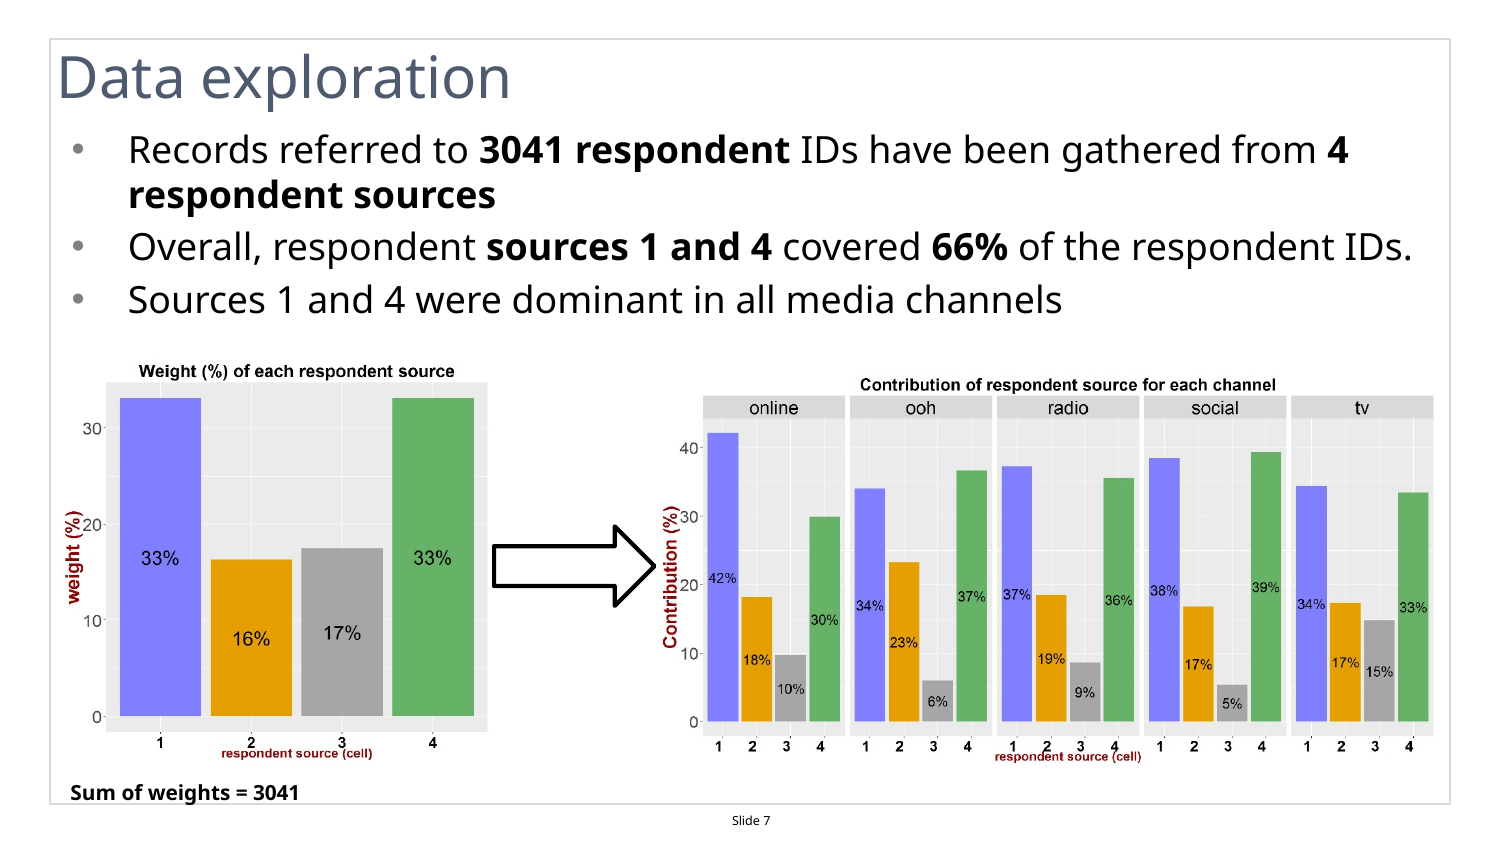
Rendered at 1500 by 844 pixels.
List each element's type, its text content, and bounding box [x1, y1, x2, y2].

text_box Sum of weights = 3041 [55, 768, 326, 817]
list Records referred to 3041 respondent IDs have been gathered from 4 respondent sources Overall, respondent sources 1 and 4 covered 66% of the respondent IDs. Sources 1 and 4 were dominant in all media channels [56, 118, 1478, 844]
title Data exploration [56, 40, 1391, 118]
text_box [496, 526, 651, 606]
picture [58, 359, 492, 762]
picture [656, 373, 1438, 765]
